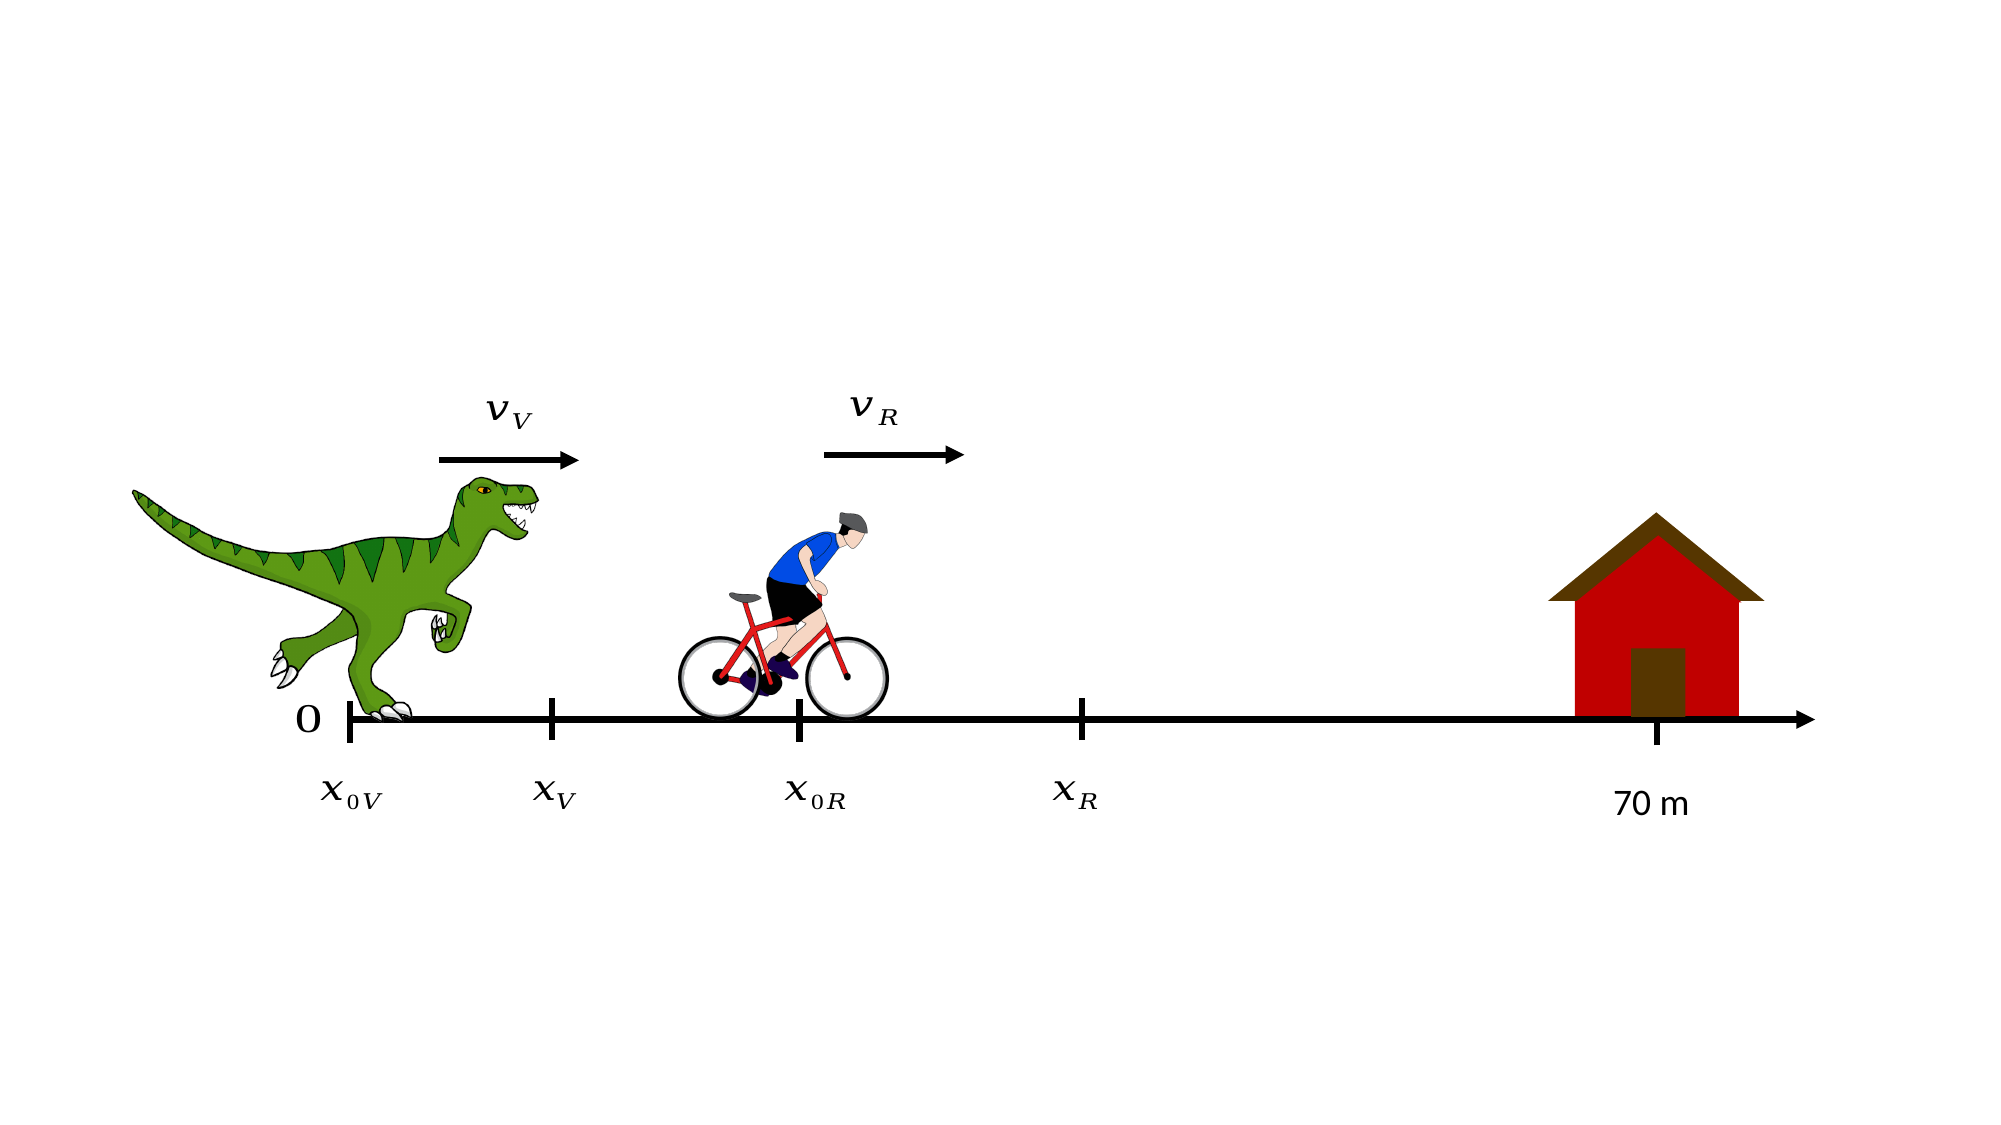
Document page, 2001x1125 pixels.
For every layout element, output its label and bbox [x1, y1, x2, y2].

text_box [118, 385, 1816, 831]
